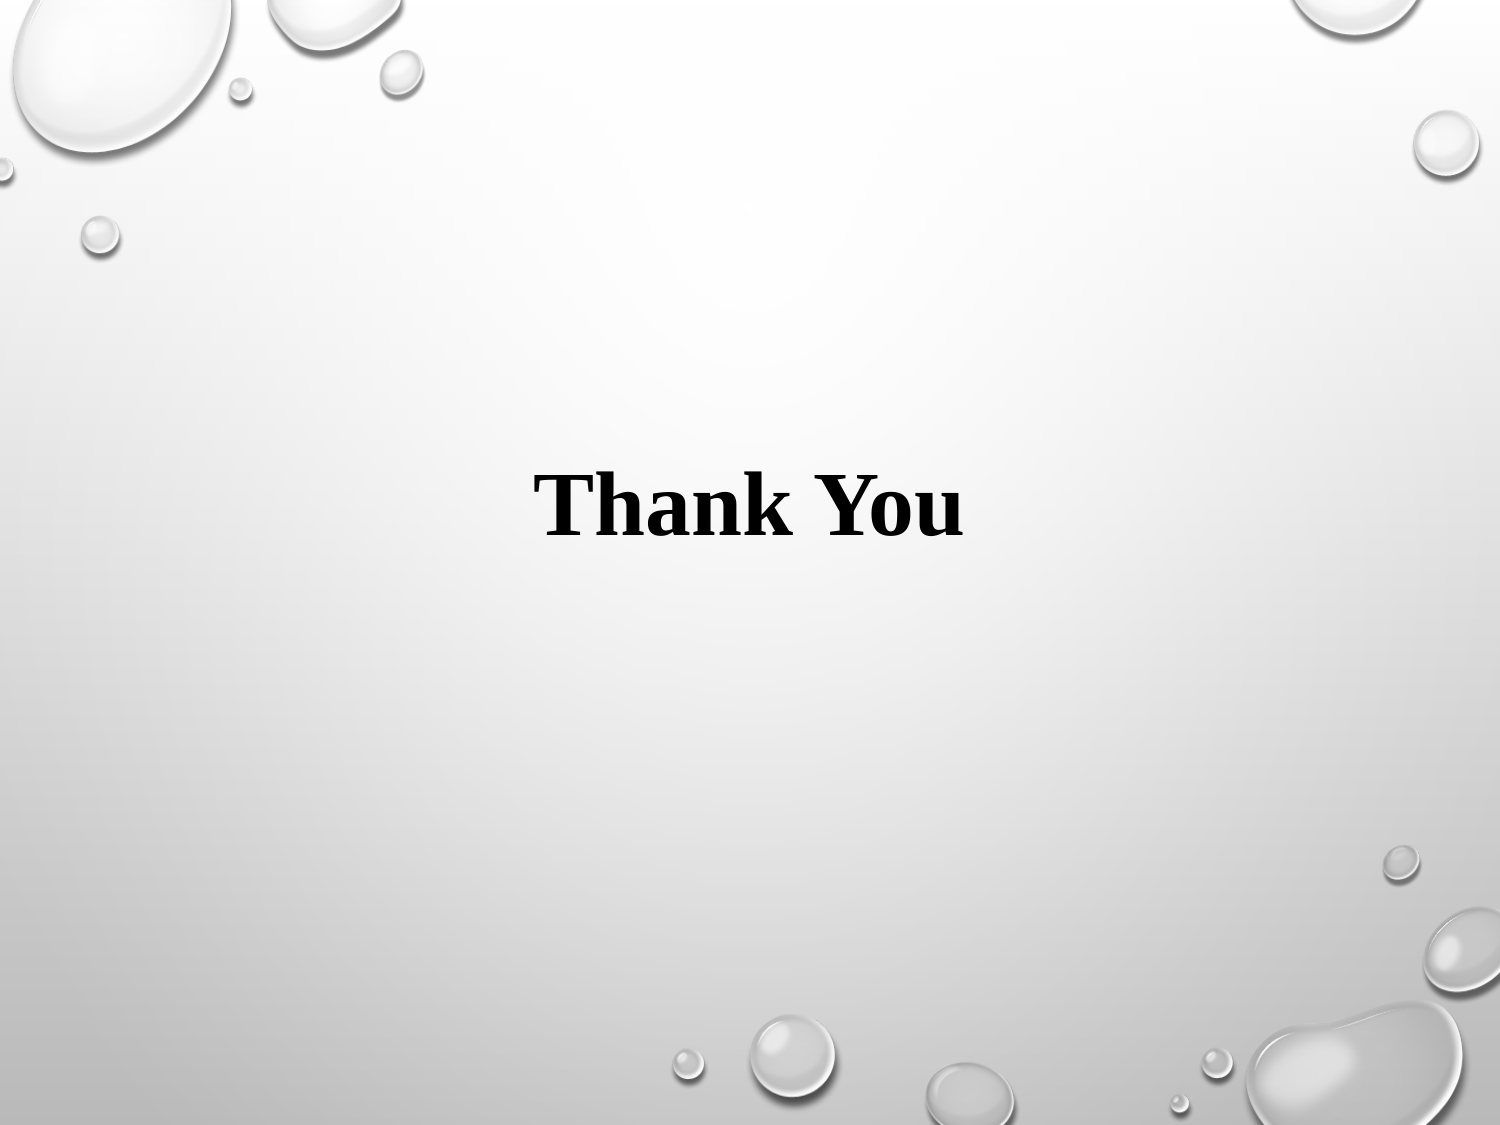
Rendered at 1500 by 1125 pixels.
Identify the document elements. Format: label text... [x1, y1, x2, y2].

text_box Thank You [247, 436, 1252, 561]
picture [0, 0, 1500, 1125]
